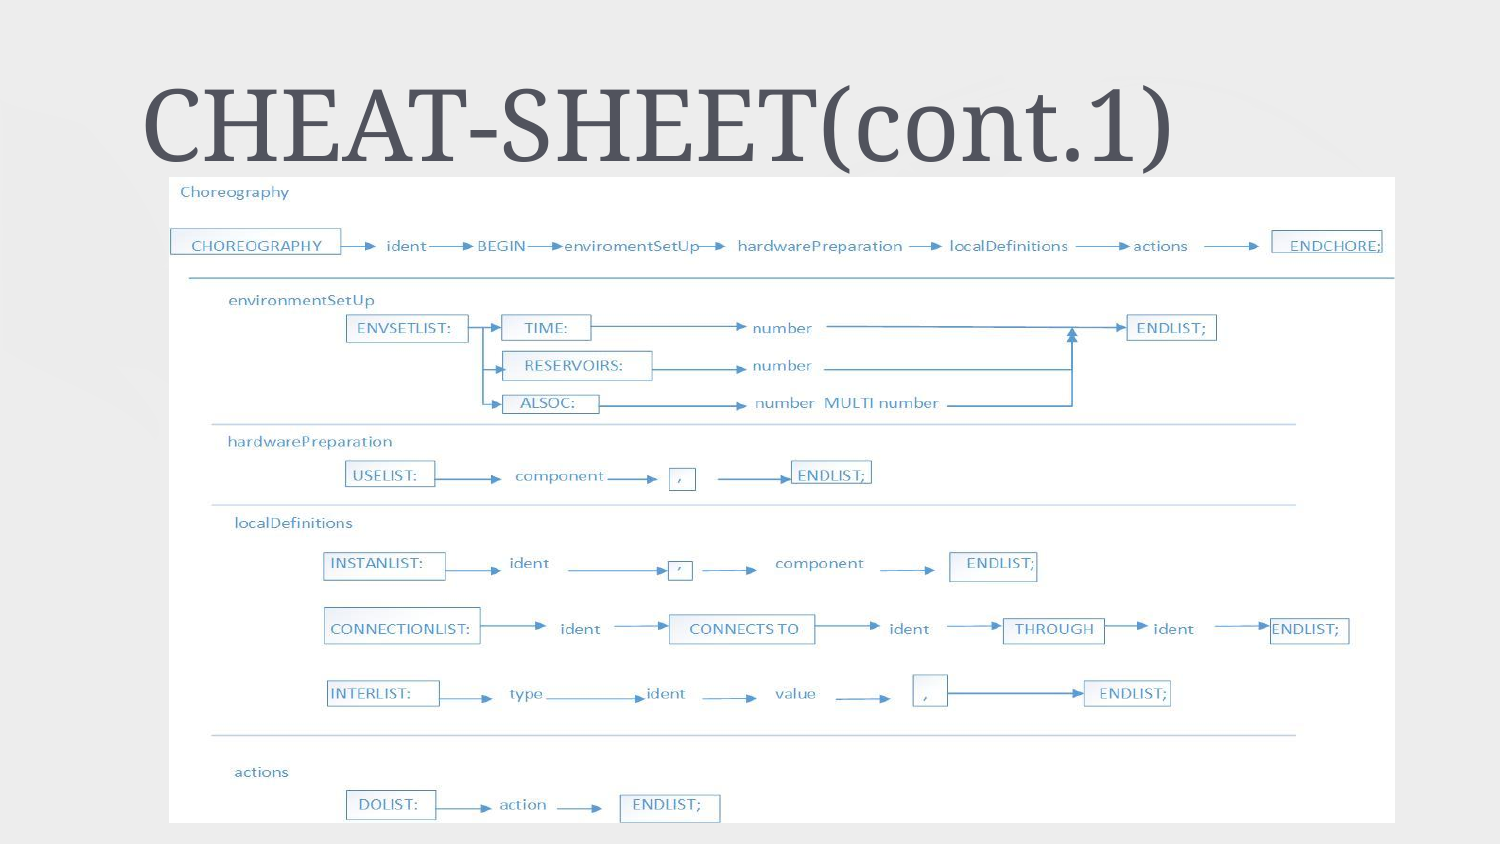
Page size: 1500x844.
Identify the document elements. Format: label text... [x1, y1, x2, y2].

title CHEAT-SHEET(cont.1) [75, 25, 1425, 197]
picture [169, 177, 1395, 823]
